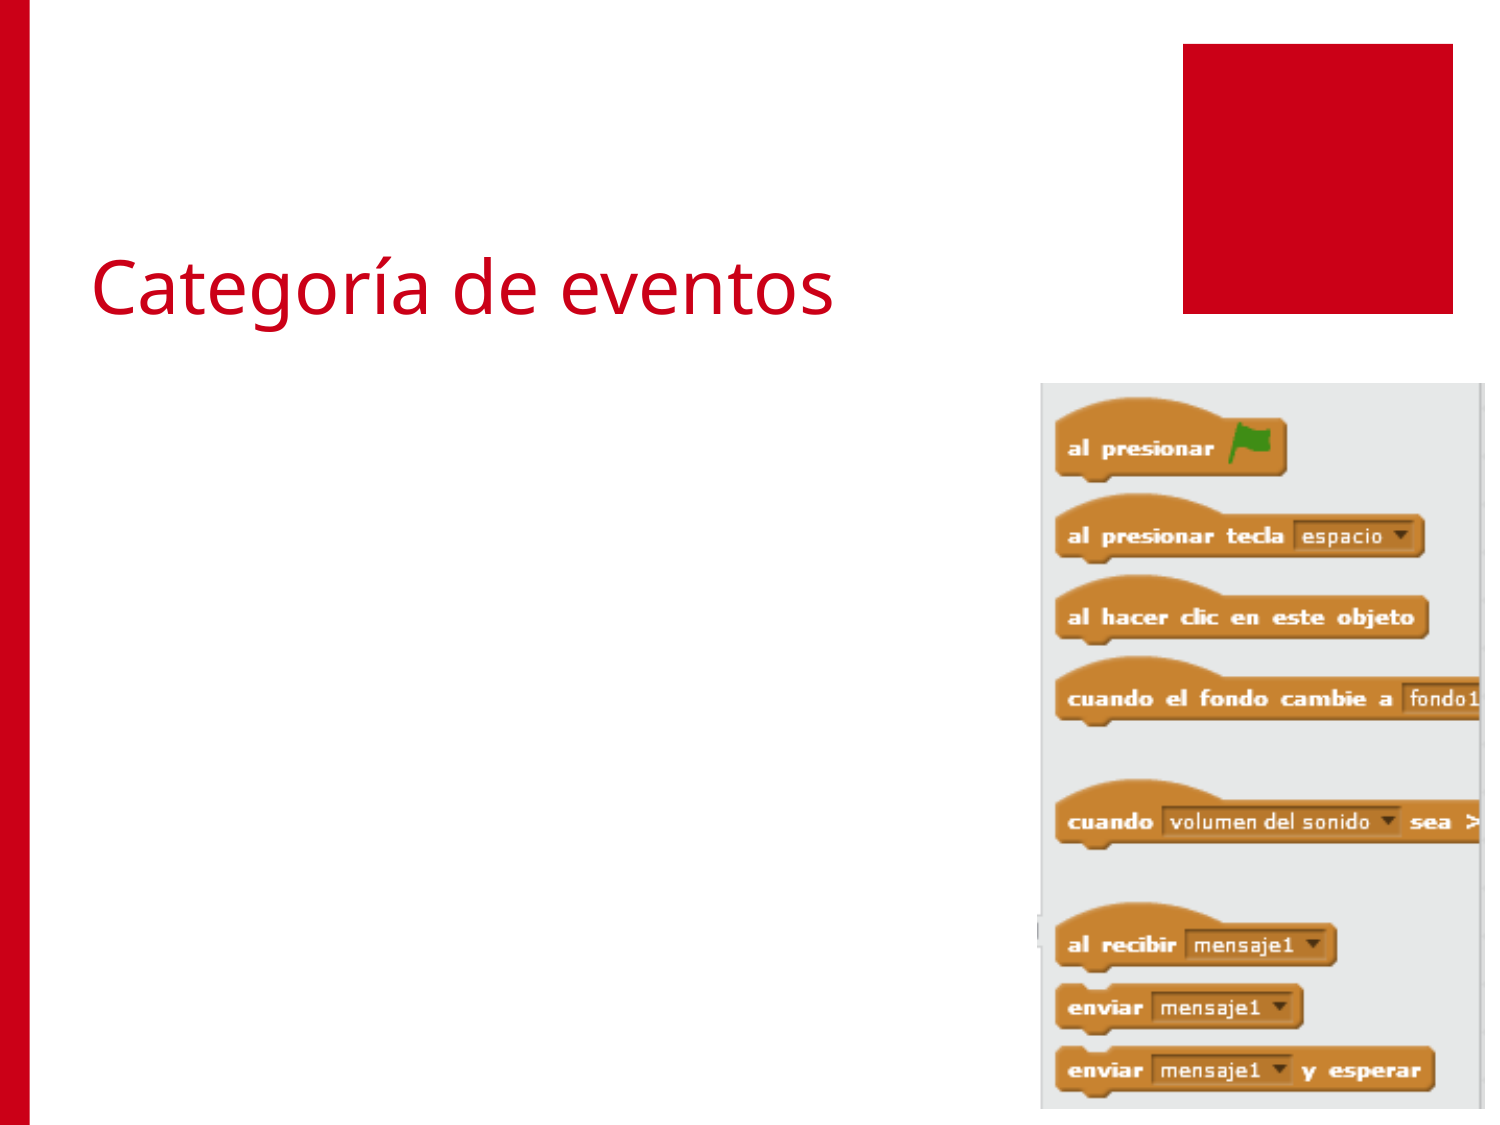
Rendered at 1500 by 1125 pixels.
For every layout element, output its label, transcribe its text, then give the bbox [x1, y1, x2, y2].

title Categoría de eventos [75, 149, 1143, 338]
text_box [1036, 382, 1486, 1109]
